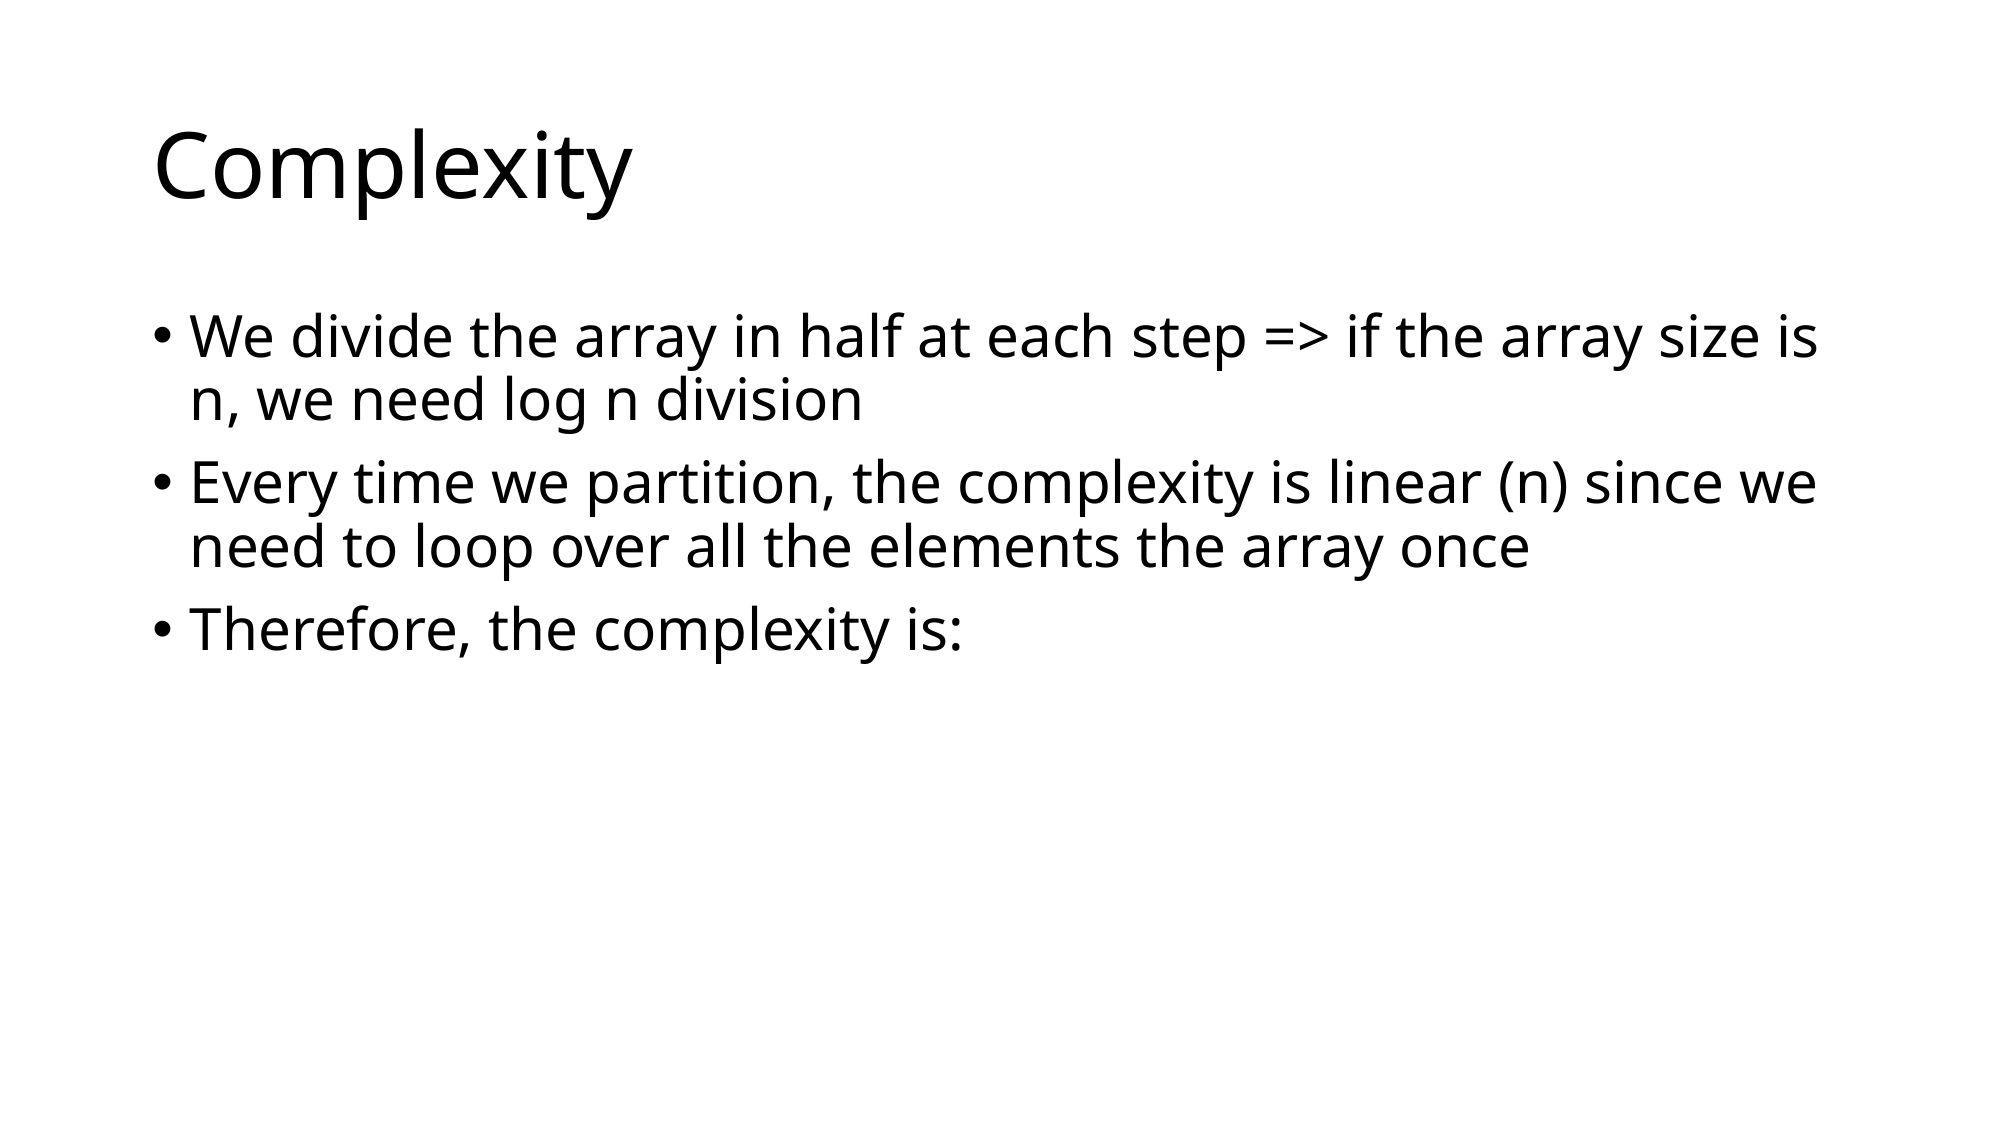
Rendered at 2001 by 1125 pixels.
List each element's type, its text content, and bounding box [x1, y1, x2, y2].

title Complexity [137, 59, 1863, 278]
